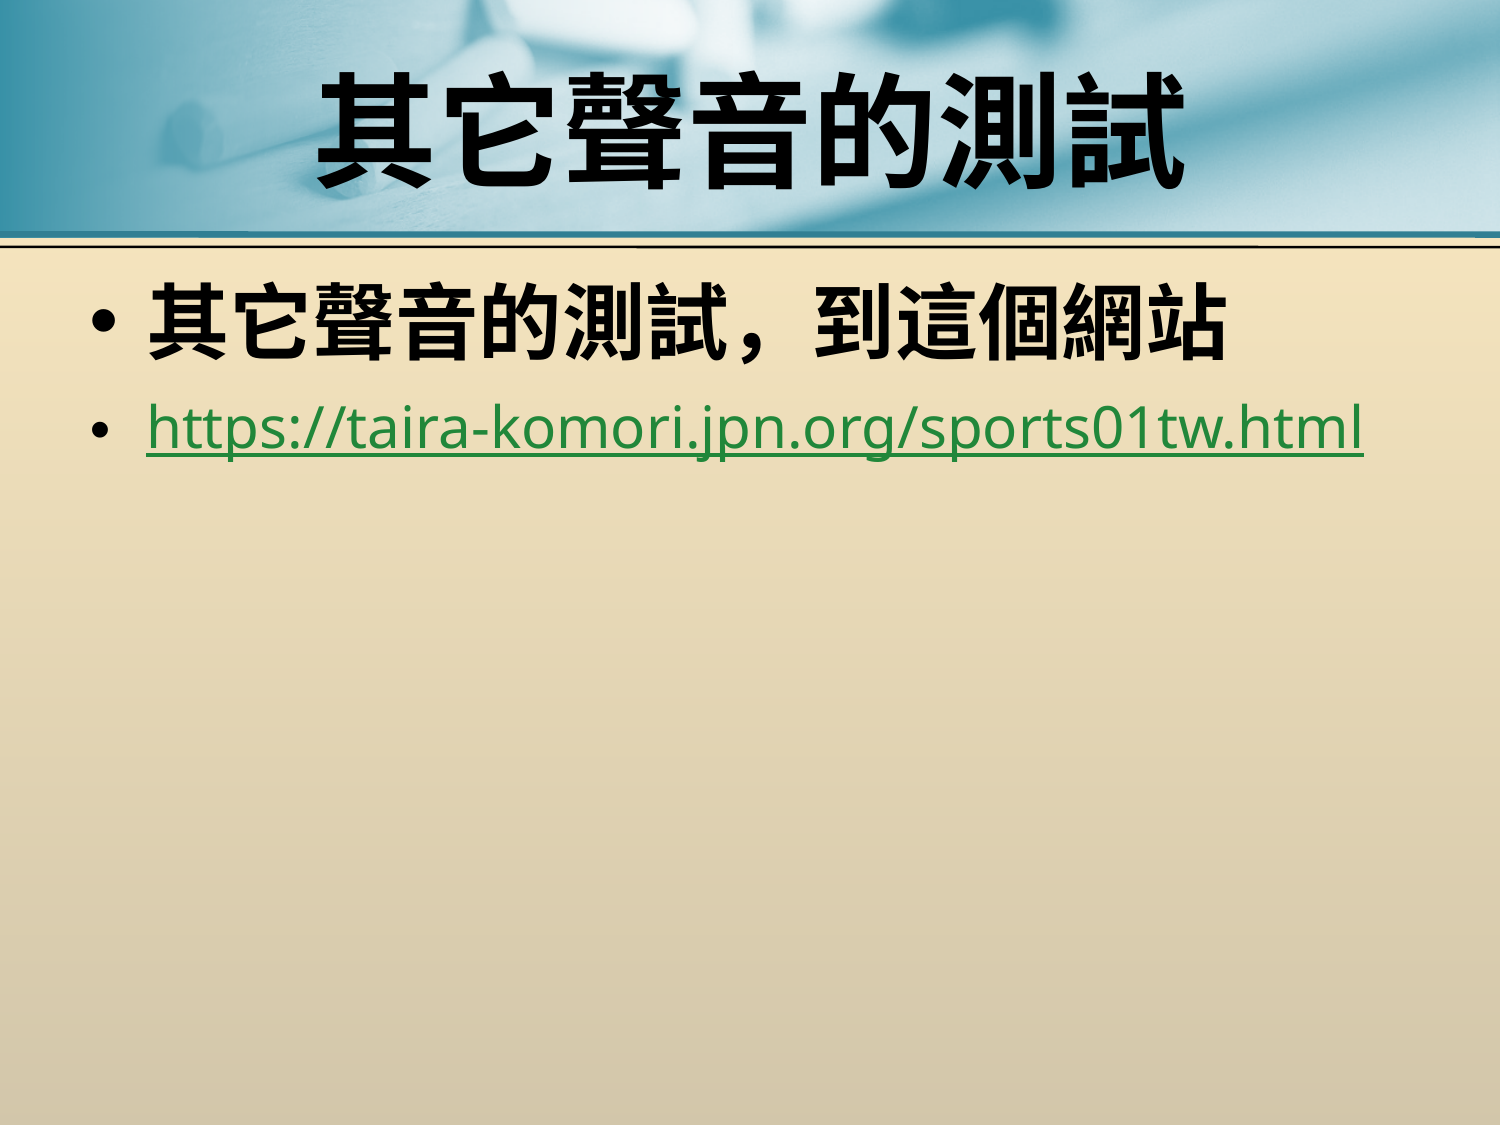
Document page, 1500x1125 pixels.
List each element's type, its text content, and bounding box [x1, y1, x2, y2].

title 其它聲音的測試 [75, 24, 1425, 233]
list 其它聲音的測試，到這個網站 https://taira-komori.jpn.org/sports01tw.html [75, 262, 1425, 1125]
